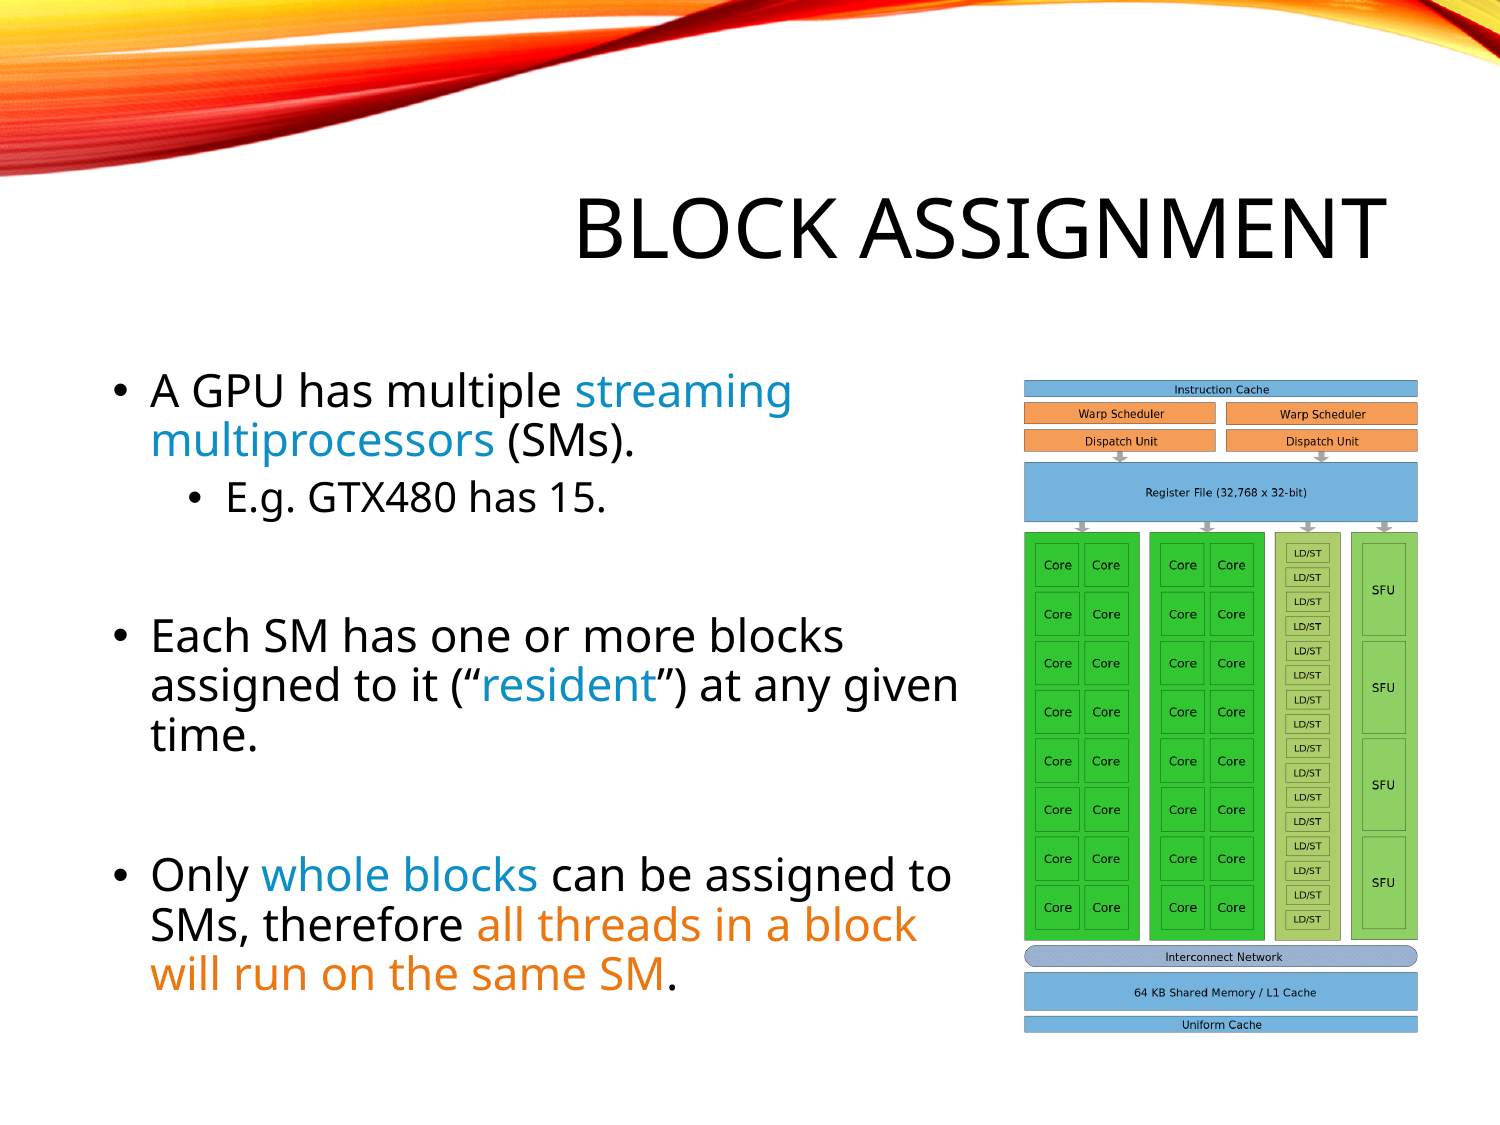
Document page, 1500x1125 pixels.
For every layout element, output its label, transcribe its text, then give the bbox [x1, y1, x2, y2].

picture [0, 0, 1500, 178]
title Block assignment [356, 125, 1403, 338]
list A GPU has multiple streaming multiprocessors (SMs). E.g. GTX480 has 15. Each SM has one or more blocks assigned to it (“resident”) at any given time. Only whole blocks can be assigned to SMs, therefore all threads in a block will run on the same SM. [97, 360, 998, 1028]
picture [1013, 369, 1428, 1043]
